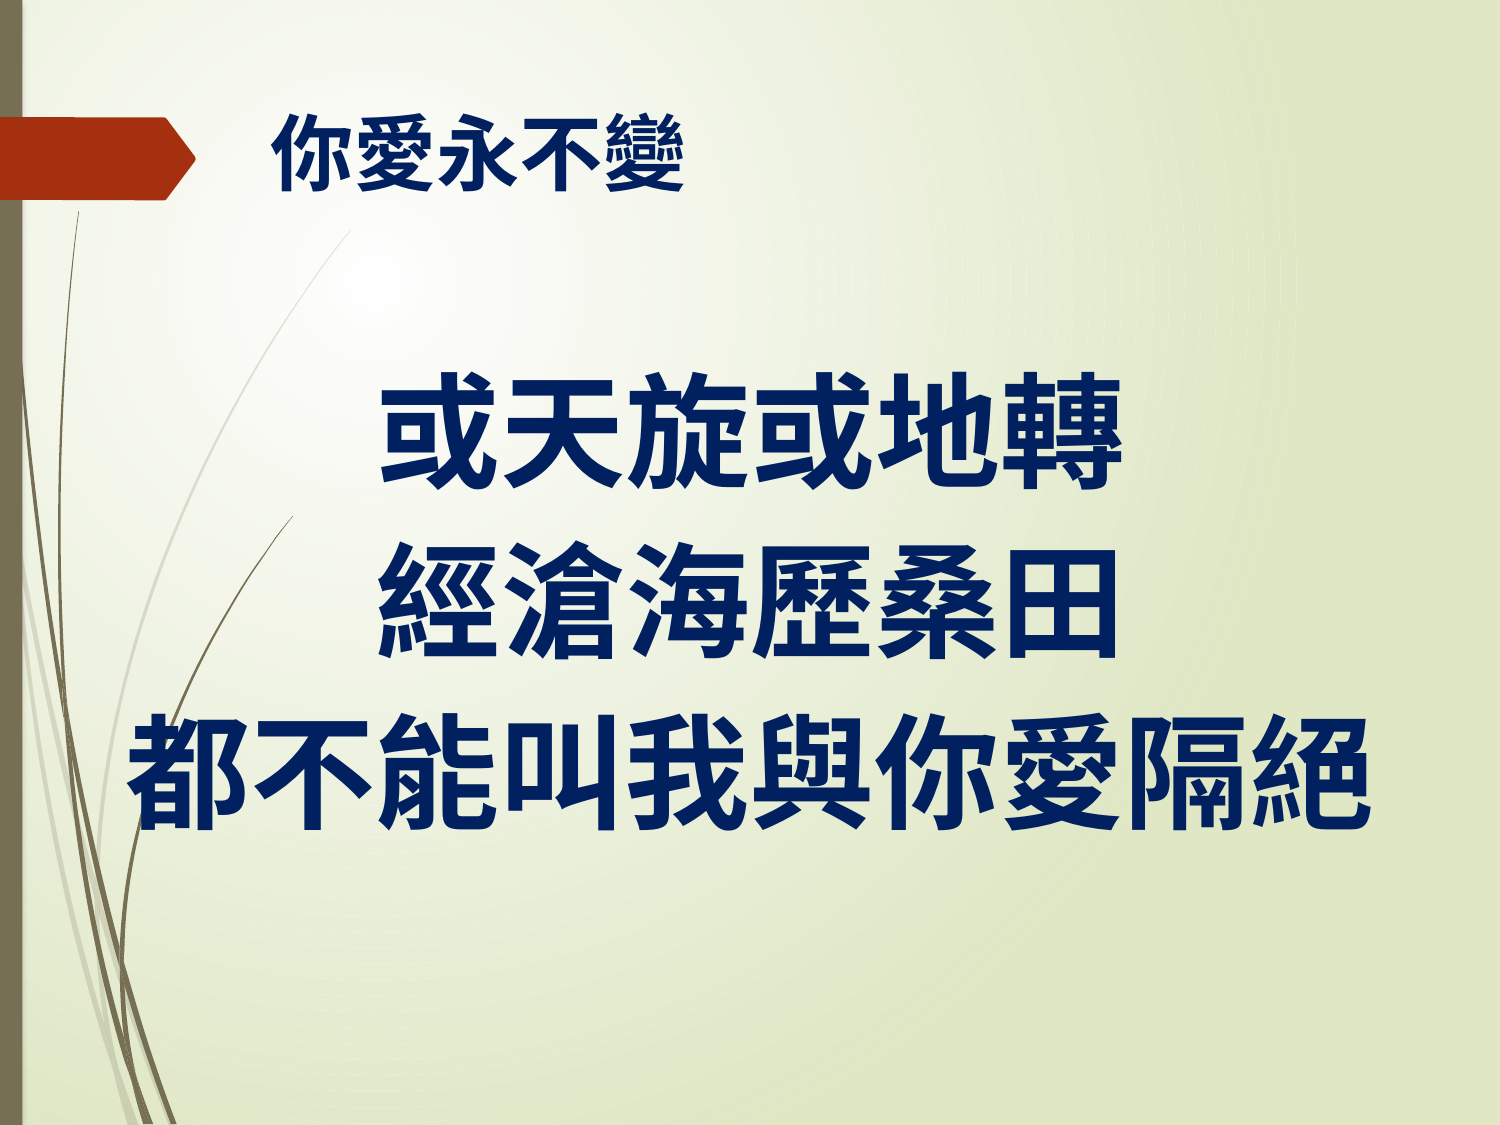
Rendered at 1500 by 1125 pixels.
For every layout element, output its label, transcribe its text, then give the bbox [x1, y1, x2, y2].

list 或天旋或地轉 經滄海歷桑田 都不能叫我與你愛隔絕 [58, 210, 1442, 987]
title 你愛永不變 [152, 93, 1379, 210]
